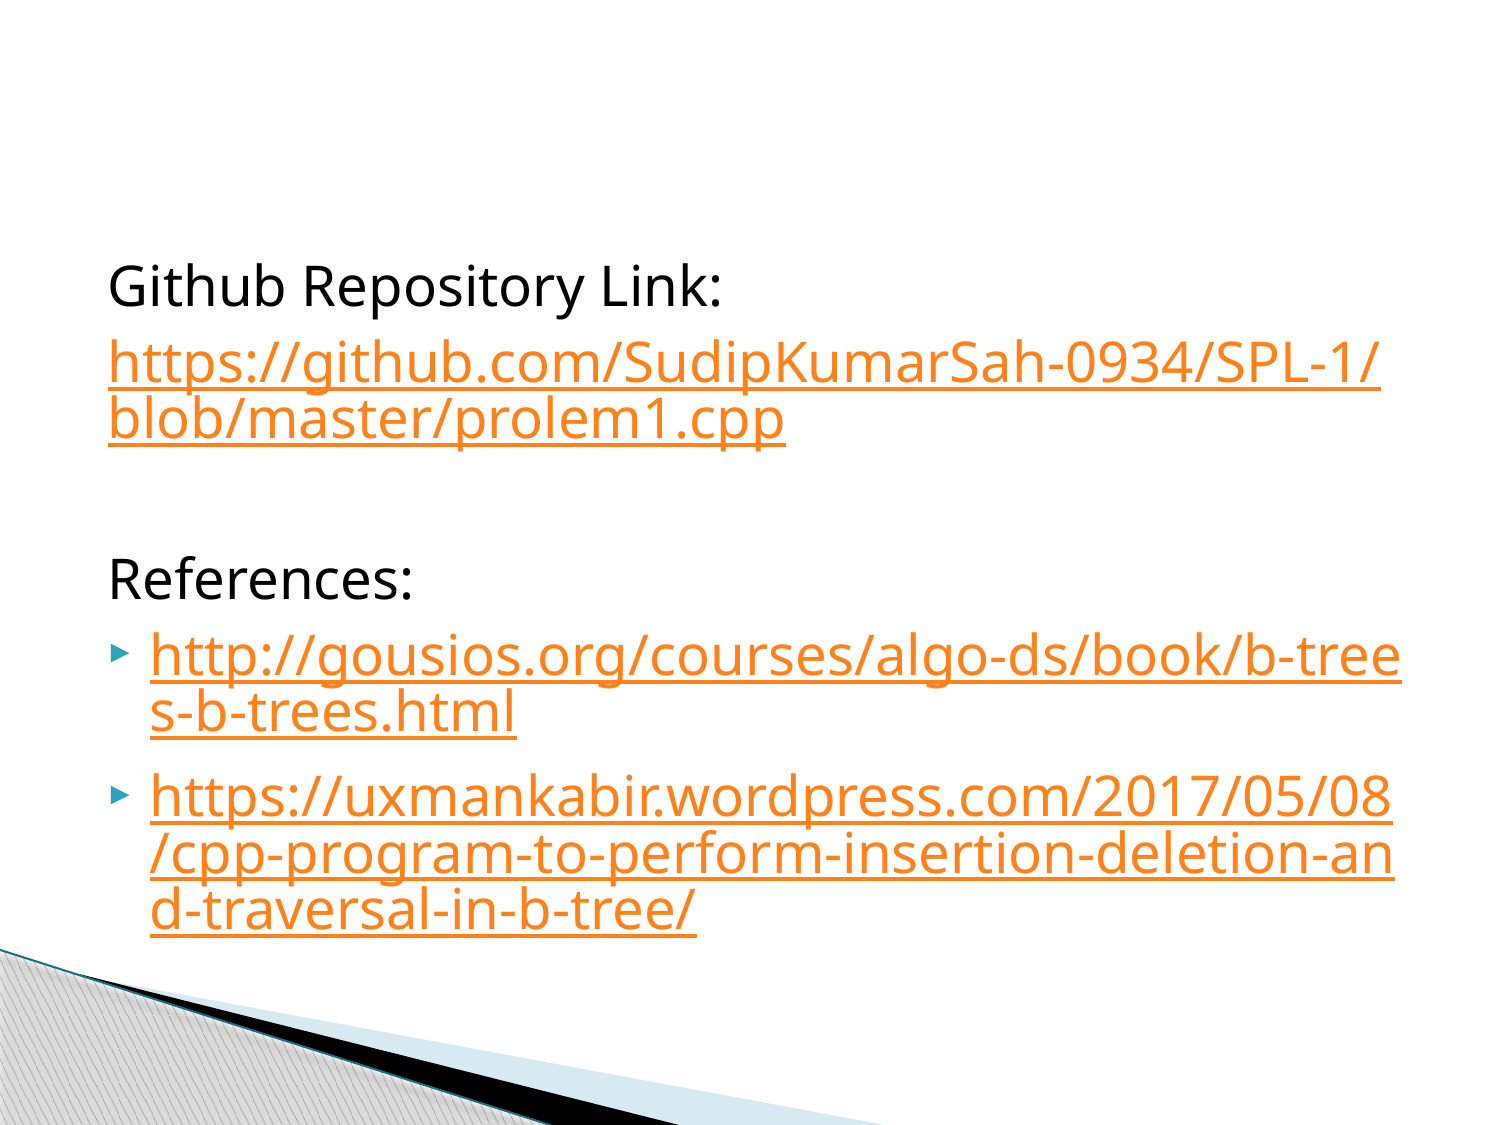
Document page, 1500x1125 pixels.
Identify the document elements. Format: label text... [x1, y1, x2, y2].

list Github Repository Link: https://github.com/SudipKumarSah-0934/SPL-1/blob/master/prolem1.cpp References: http://gousios.org/courses/algo-ds/book/b-trees-b-trees.html https://uxmankabir.wordpress.com/2017/05/08/cpp-program-to-perform-insertion-deletion-and-traversal-in-b-tree/ [75, 243, 1425, 986]
